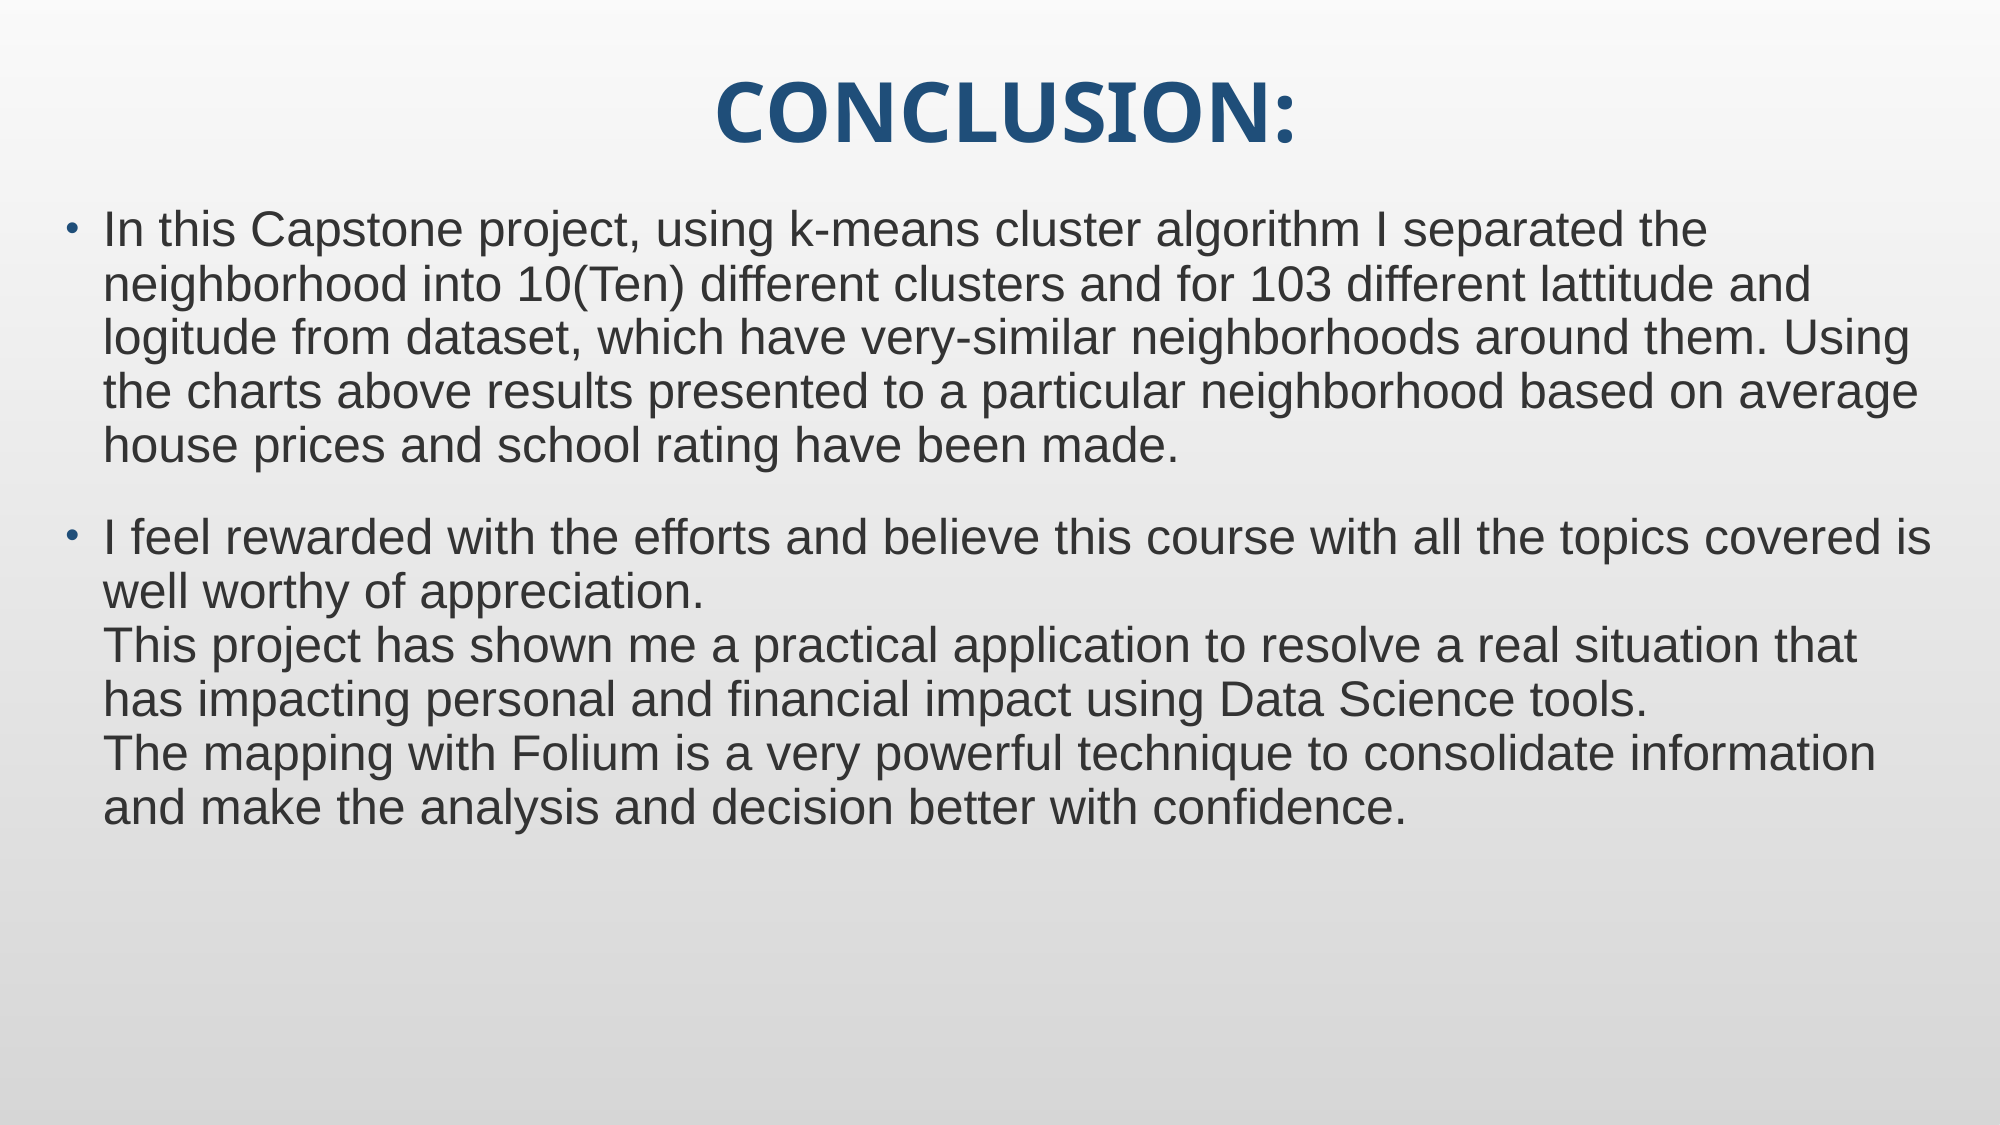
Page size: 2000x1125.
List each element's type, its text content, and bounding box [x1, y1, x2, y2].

title Conclusion: [42, 54, 1969, 168]
list In this Capstone project, using k-means cluster algorithm I separated the neighborhood into 10(Ten) different clusters and for 103 different lattitude and logitude from dataset, which have very-similar neighborhoods around them. Using the charts above results presented to a particular neighborhood based on average house prices and school rating have been made. I feel rewarded with the efforts and believe this course with all the topics covered is well worthy of appreciation. This project has shown me a practical application to resolve a real situation that has impacting personal and financial impact using Data Science tools. The mapping with Folium is a very powerful technique to consolidate information and make the analysis and decision better with confidence. [42, 196, 1969, 1071]
